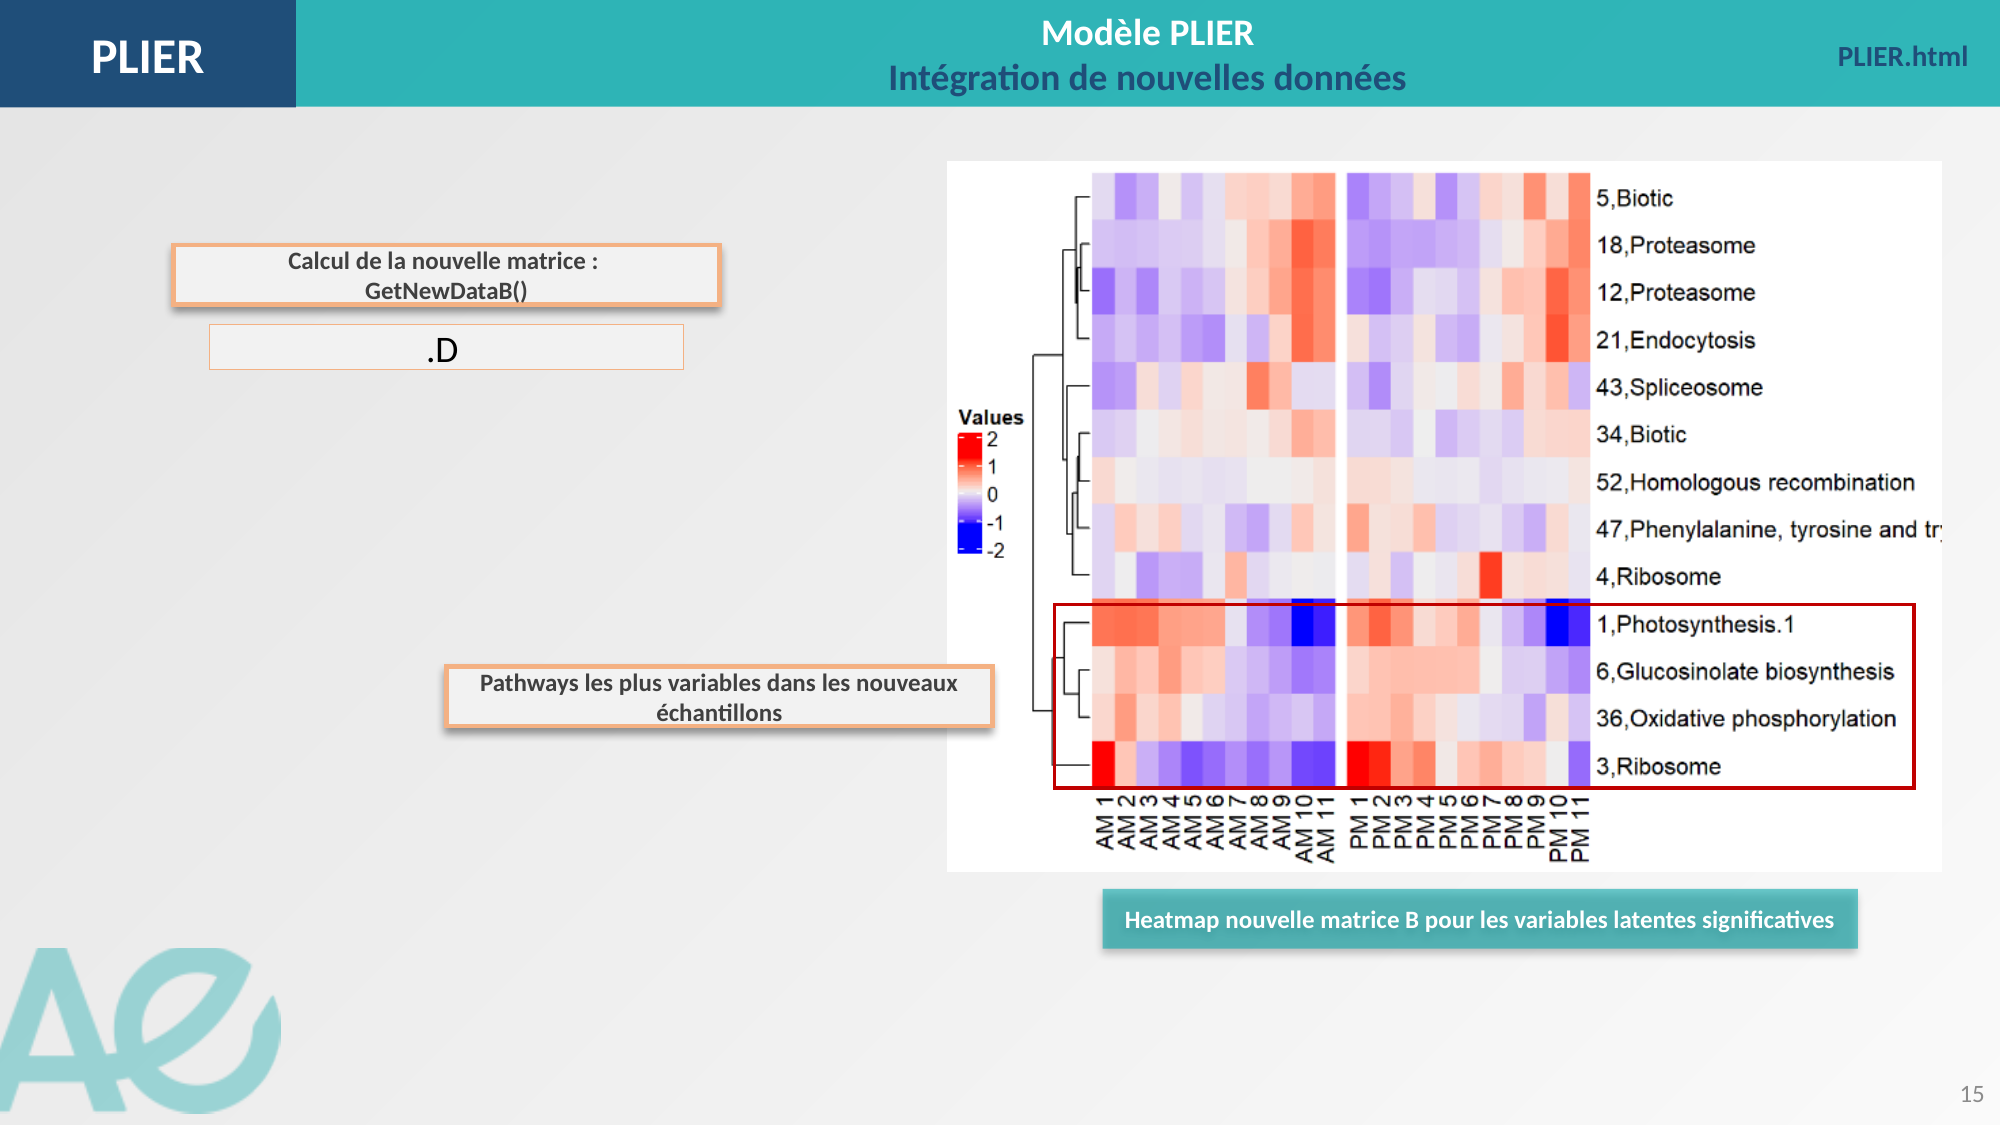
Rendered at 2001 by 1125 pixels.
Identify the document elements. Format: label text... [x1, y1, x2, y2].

text_box Modèle PLIER Intégration de nouvelles données [297, 0, 2000, 108]
text_box Pathways les plus variables dans les nouveaux échantillons [446, 665, 947, 727]
slide_number 15 [1550, 1062, 2000, 1122]
text_box Heatmap nouvelle matrice B pour les variables latentes significatives [1102, 888, 1859, 950]
text_box Calcul de la nouvelle matrice : GetNewDataB() [173, 244, 720, 306]
picture [0, 948, 289, 1117]
text_box PLIER.html [1823, 30, 2000, 80]
text_box PLIER [0, 0, 297, 108]
picture [947, 161, 1943, 872]
